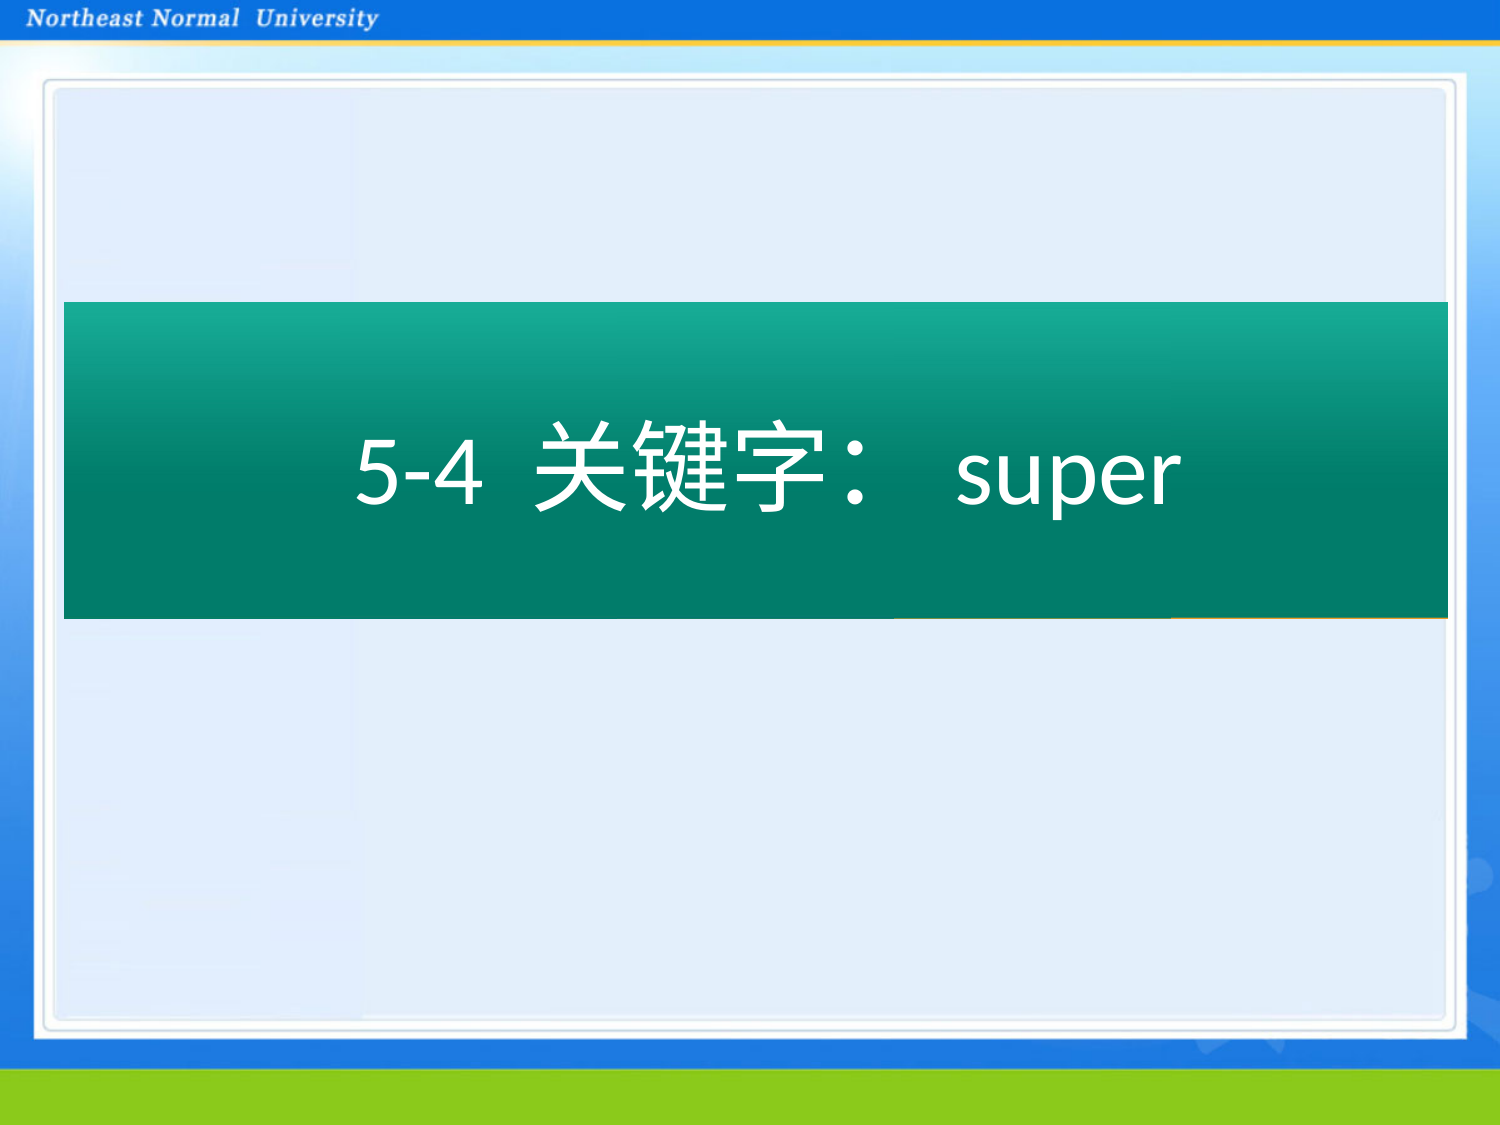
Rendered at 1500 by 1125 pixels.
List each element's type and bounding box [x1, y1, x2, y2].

list [64, 302, 1448, 620]
picture [0, 0, 1500, 1125]
